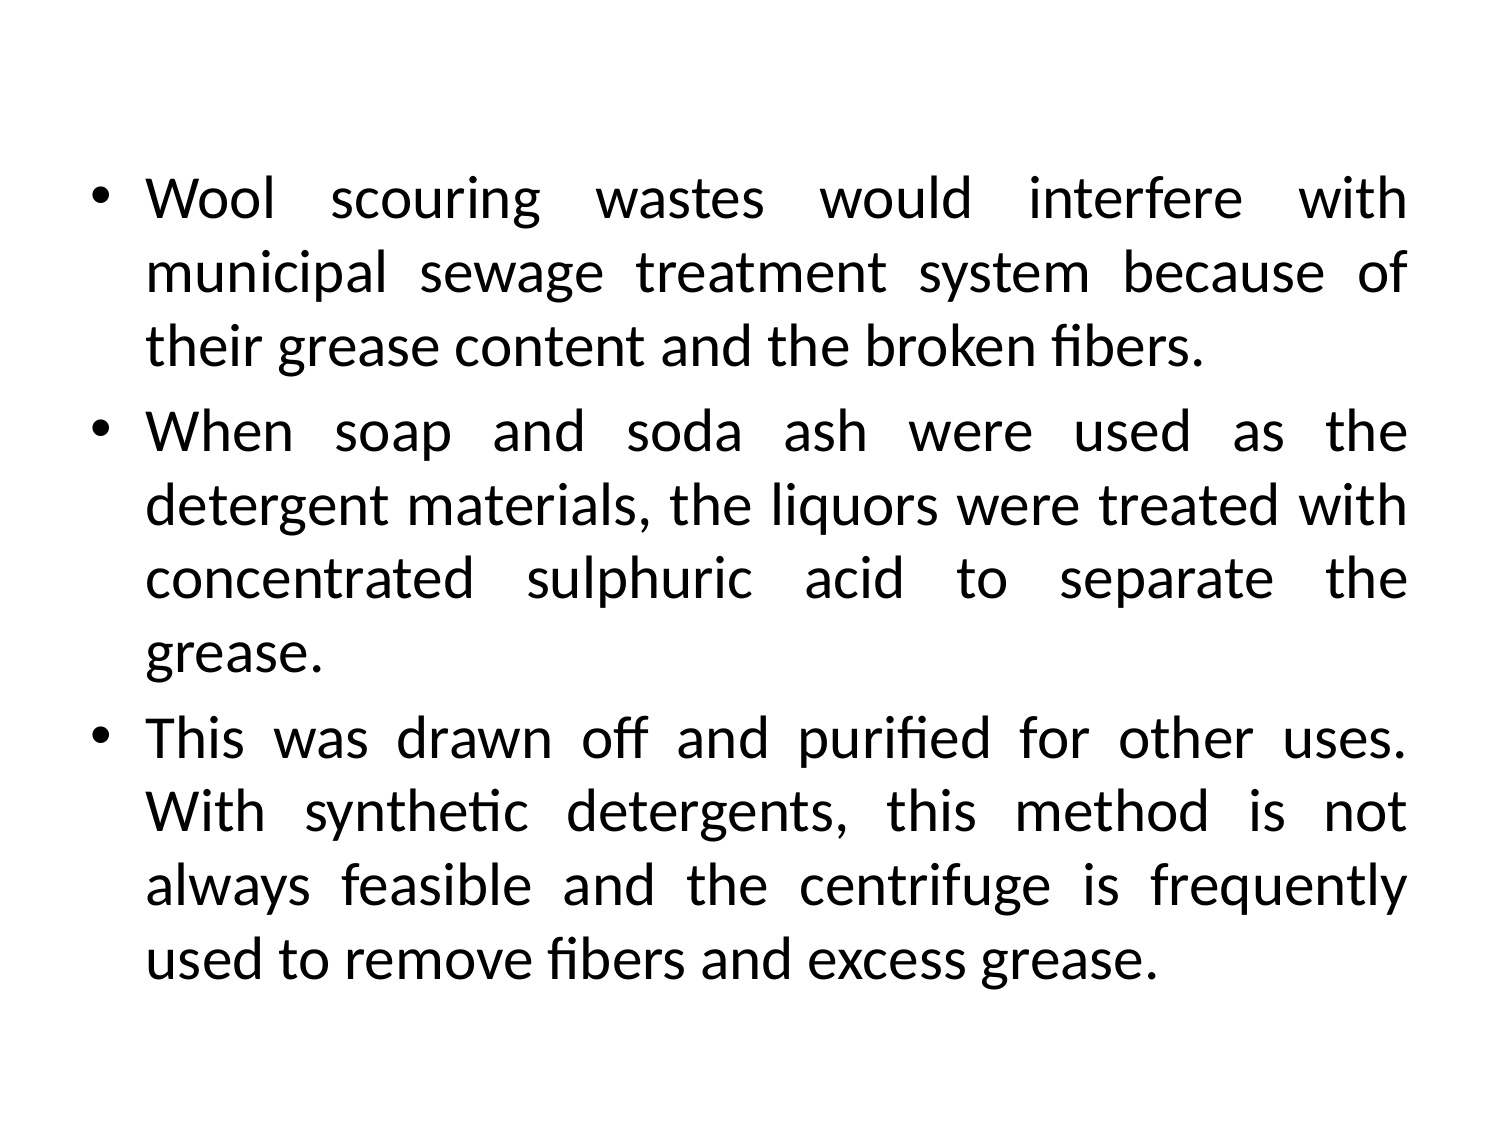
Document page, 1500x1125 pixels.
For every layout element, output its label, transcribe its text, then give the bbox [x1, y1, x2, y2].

list Wool scouring wastes would interfere with municipal sewage treatment system because of their grease content and the broken fibers. When soap and soda ash were used as the detergent materials, the liquors were treated with concentrated sulphuric acid to separate the grease. This was drawn off and purified for other uses. With synthetic detergents, this method is not always feasible and the centrifuge is frequently used to remove fibers and excess grease. [75, 149, 1425, 1005]
